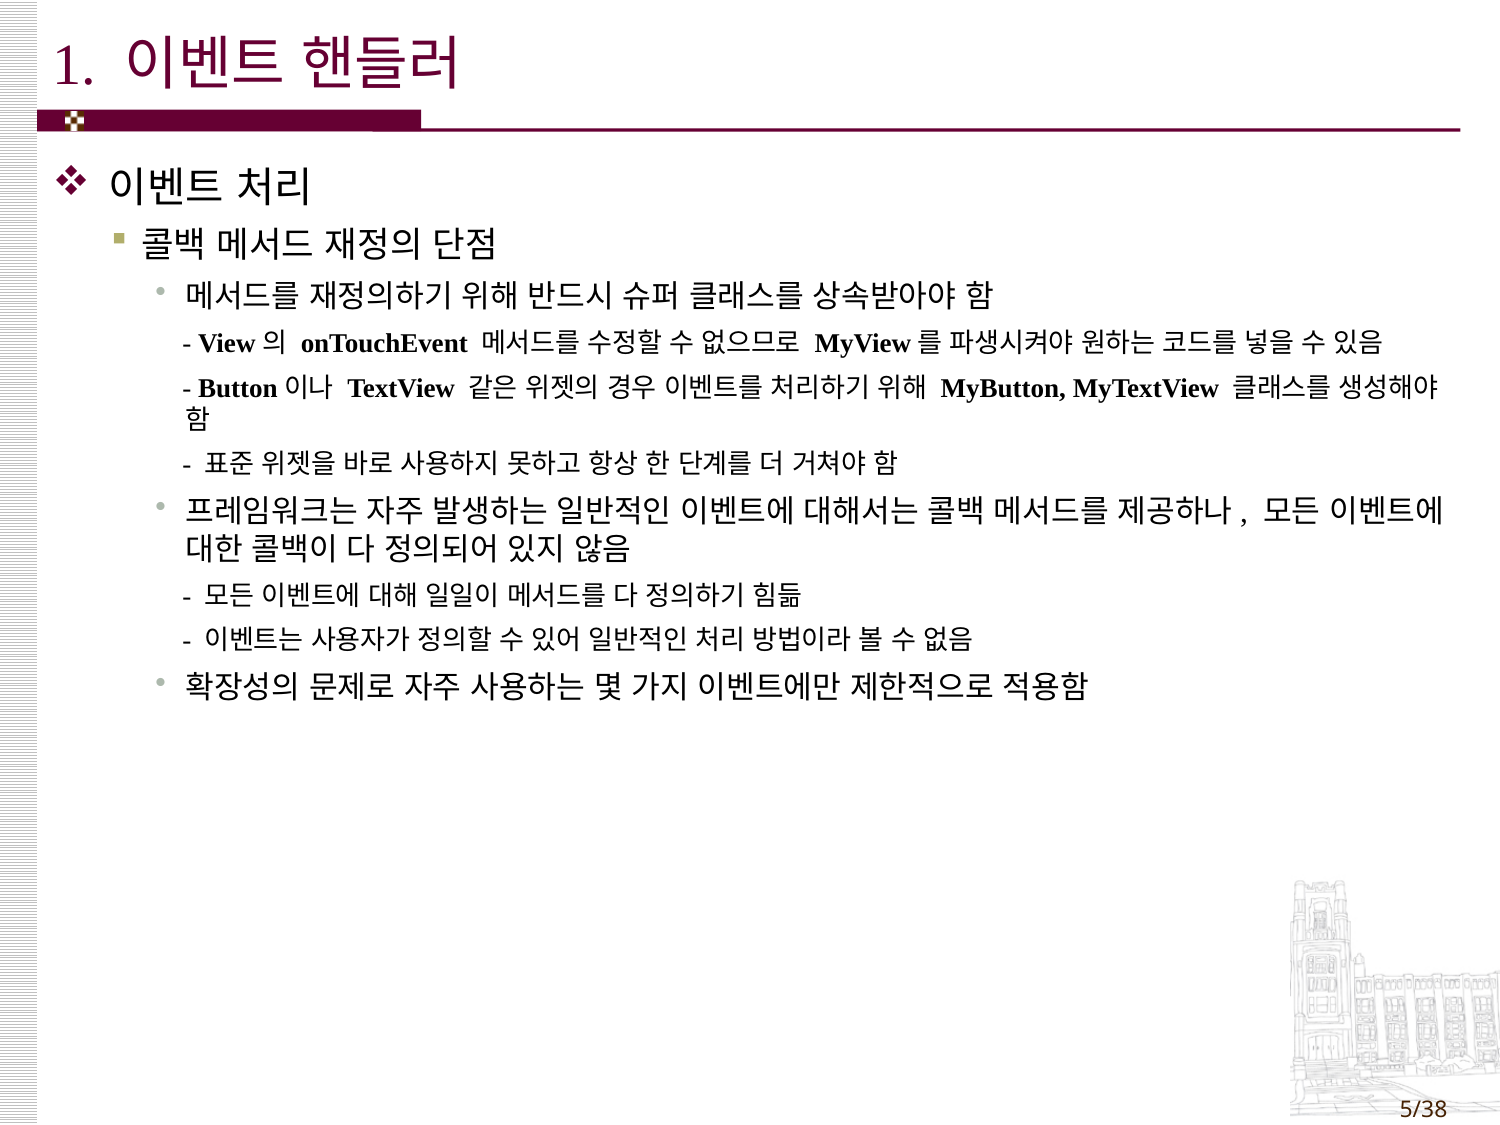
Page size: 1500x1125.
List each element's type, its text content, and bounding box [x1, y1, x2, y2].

title 1. 이벤트 핸들러 [36, 13, 1278, 109]
picture [1290, 874, 1500, 1125]
picture [65, 111, 84, 131]
list 이벤트 처리 콜백 메서드 재정의 단점 메서드를 재정의하기 위해 반드시 슈퍼 클래스를 상속받아야 함 - View의 onTouchEvent 메서드를 수정할 수 없으므로 MyView를 파생시켜야 원하는 코드를 넣을 수 있음 - Button이나 TextView 같은 위젯의 경우 이벤트를 처리하기 위해 MyButton, MyTextView 클래스를 생성해야 함 - 표준 위젯을 바로 사용하지 못하고 항상 한 단계를 더 거쳐야 함 프레임워크는 자주 발생하는 일반적인 이벤트에 대해서는 콜백 메서드를 제공하나, 모든 이벤트에 대한 콜백이 다 정의되어 있지 않음 - 모든 이벤트에 대해 일일이 메서드를 다 정의하기 힘듦 - 이벤트는 사용자가 정의할 수 있어 일반적인 처리 방법이라 볼 수 없음 확장성의 문제로 자주 사용하는 몇 가지 이벤트에만 제한적으로 적용함 [37, 152, 1463, 733]
